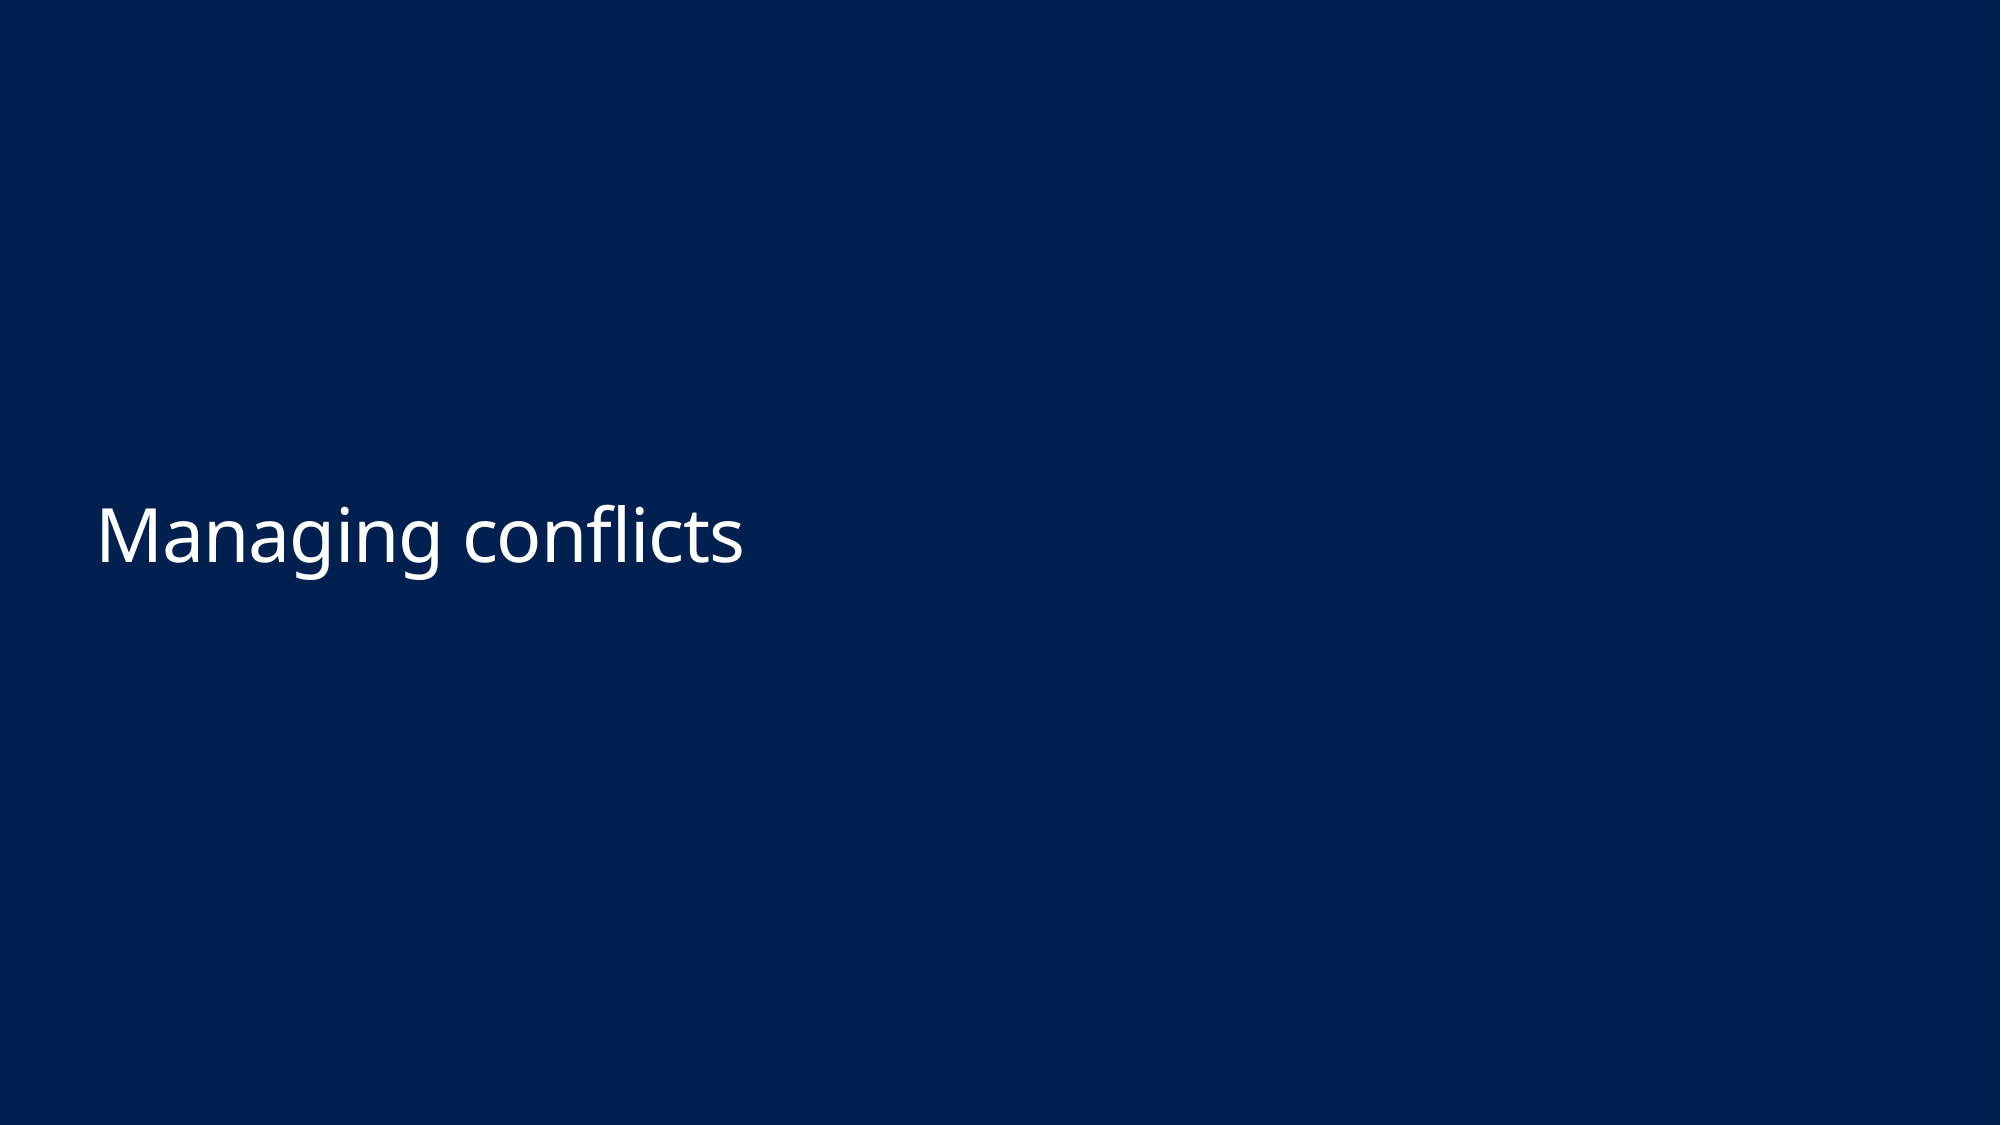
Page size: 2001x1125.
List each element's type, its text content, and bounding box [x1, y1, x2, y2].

title Managing conflicts [95, 497, 1596, 580]
